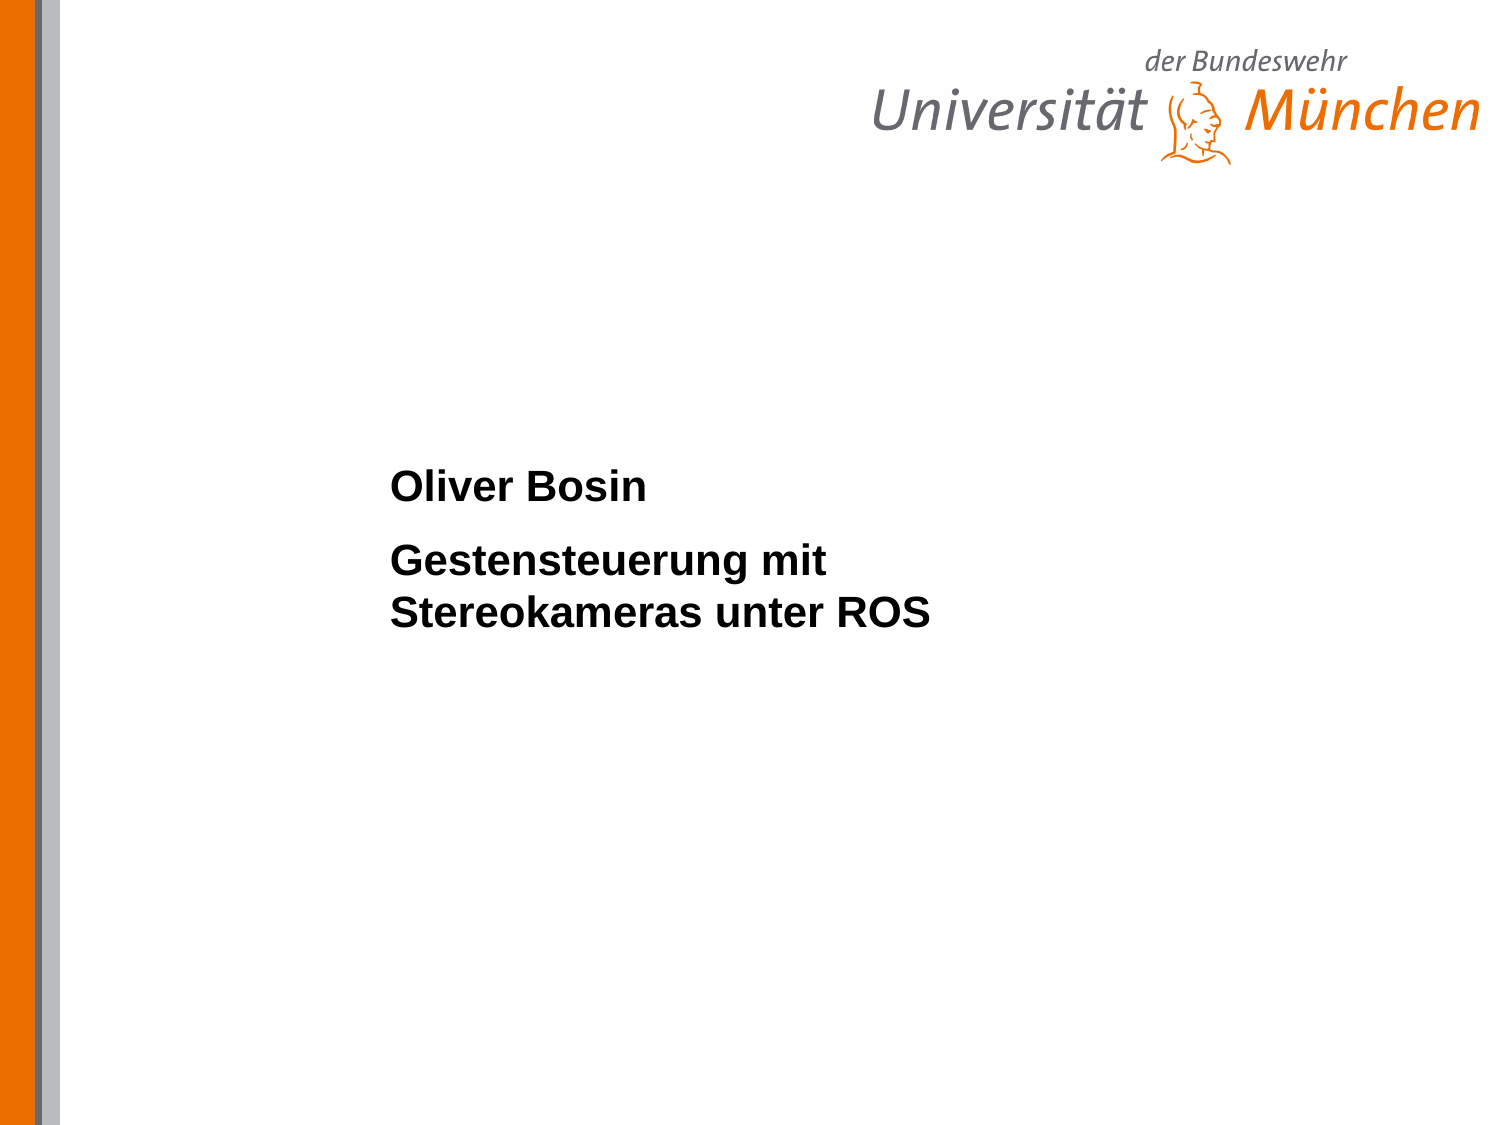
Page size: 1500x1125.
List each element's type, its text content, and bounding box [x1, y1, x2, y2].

picture [874, 49, 1479, 165]
text_box Oliver Bosin Gestensteuerung mit Stereokameras unter ROS [375, 449, 1132, 719]
picture [0, 0, 60, 1125]
